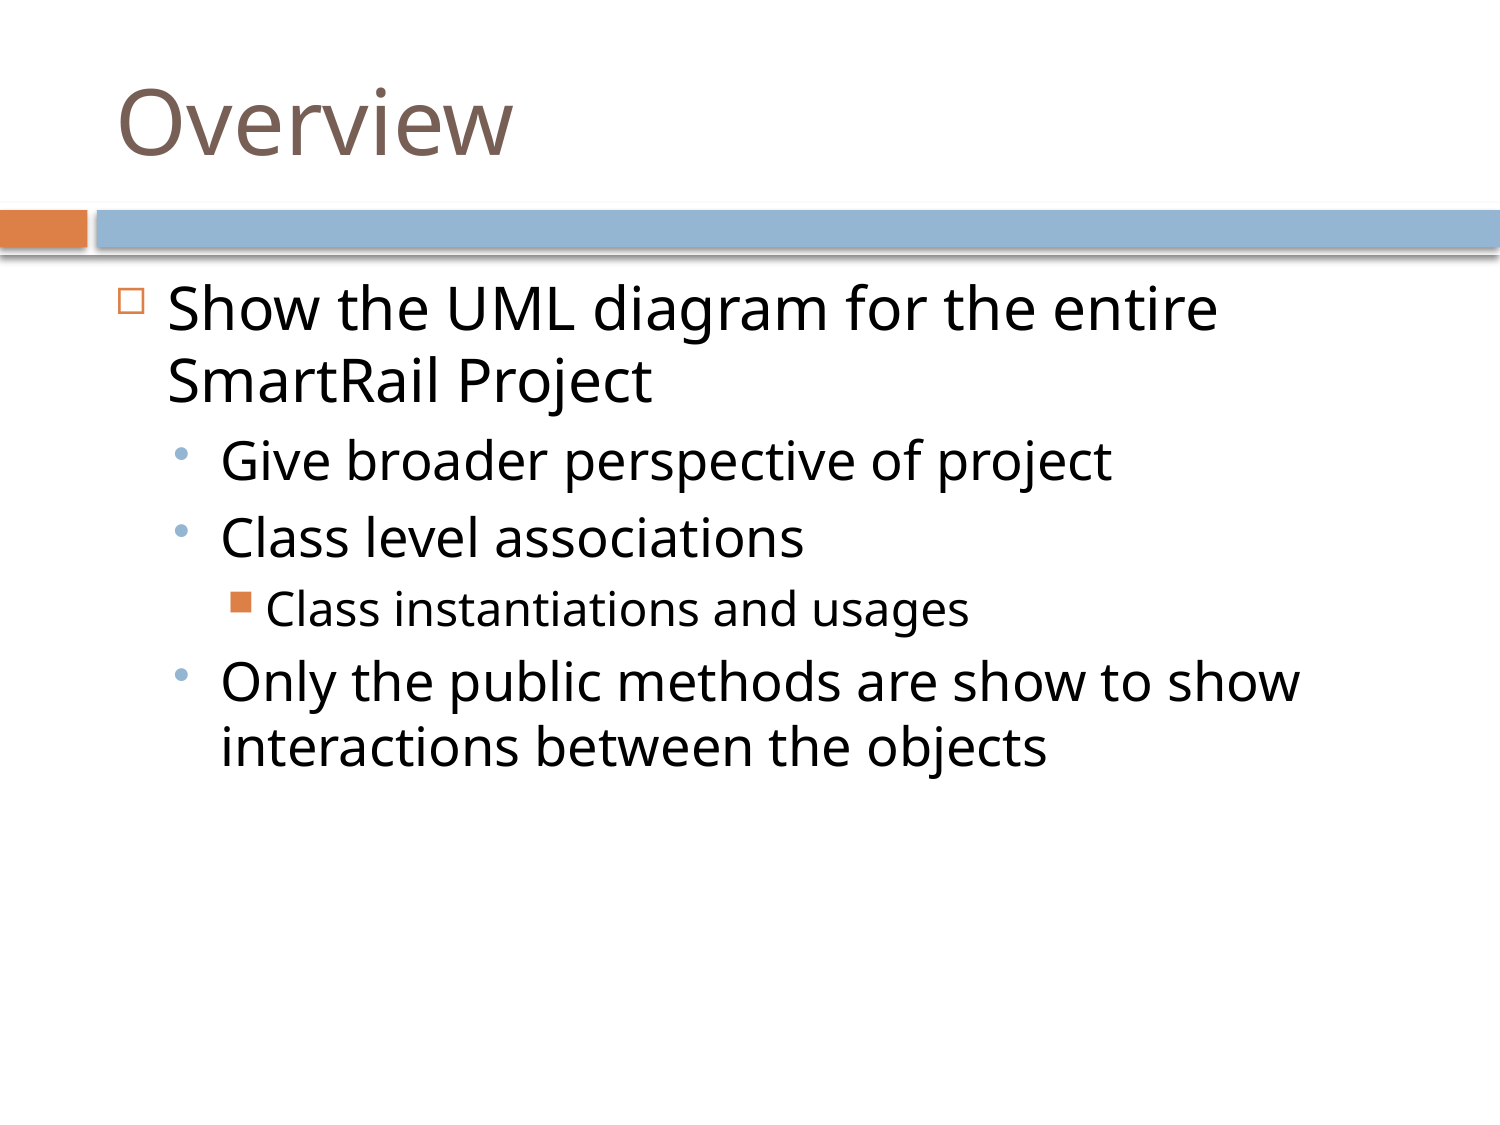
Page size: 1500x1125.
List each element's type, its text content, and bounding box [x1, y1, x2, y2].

title Overview [100, 37, 1438, 200]
list Show the UML diagram for the entire SmartRail Project Give broader perspective of project Class level associations Class instantiations and usages Only the public methods are show to show interactions between the objects [100, 262, 1438, 1000]
